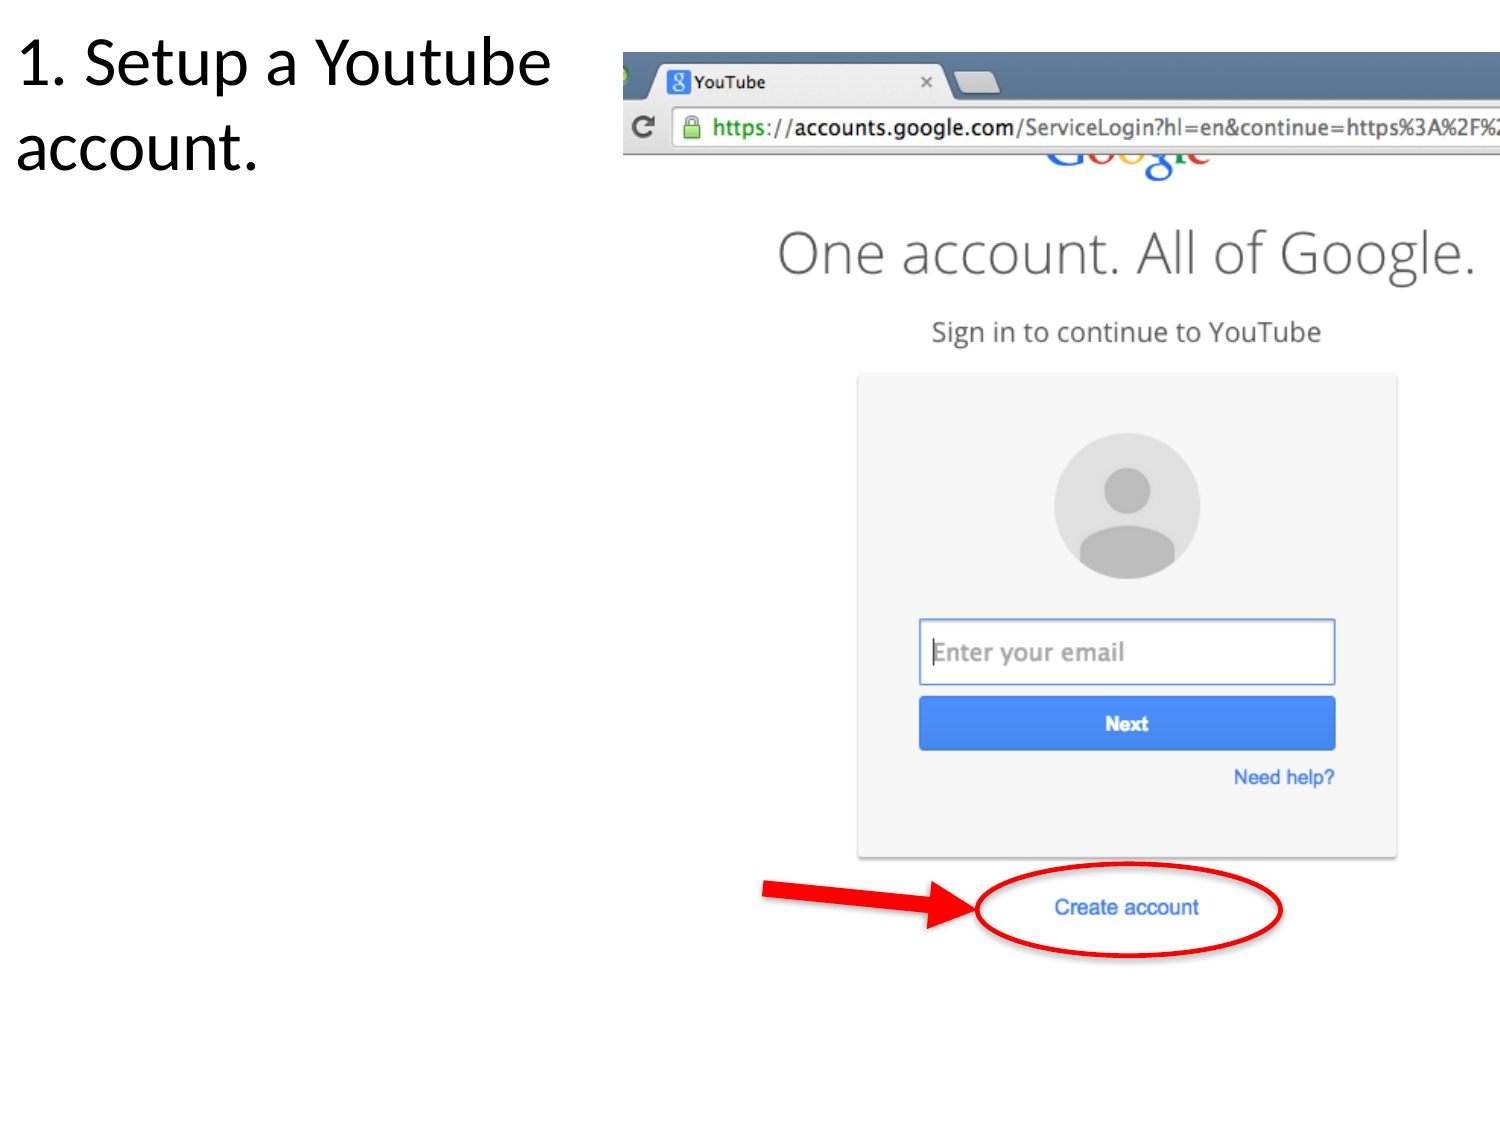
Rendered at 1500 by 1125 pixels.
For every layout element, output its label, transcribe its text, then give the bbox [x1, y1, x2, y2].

picture [623, 51, 1500, 956]
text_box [762, 888, 978, 911]
title 1. Setup a Youtube account. [0, 6, 627, 194]
